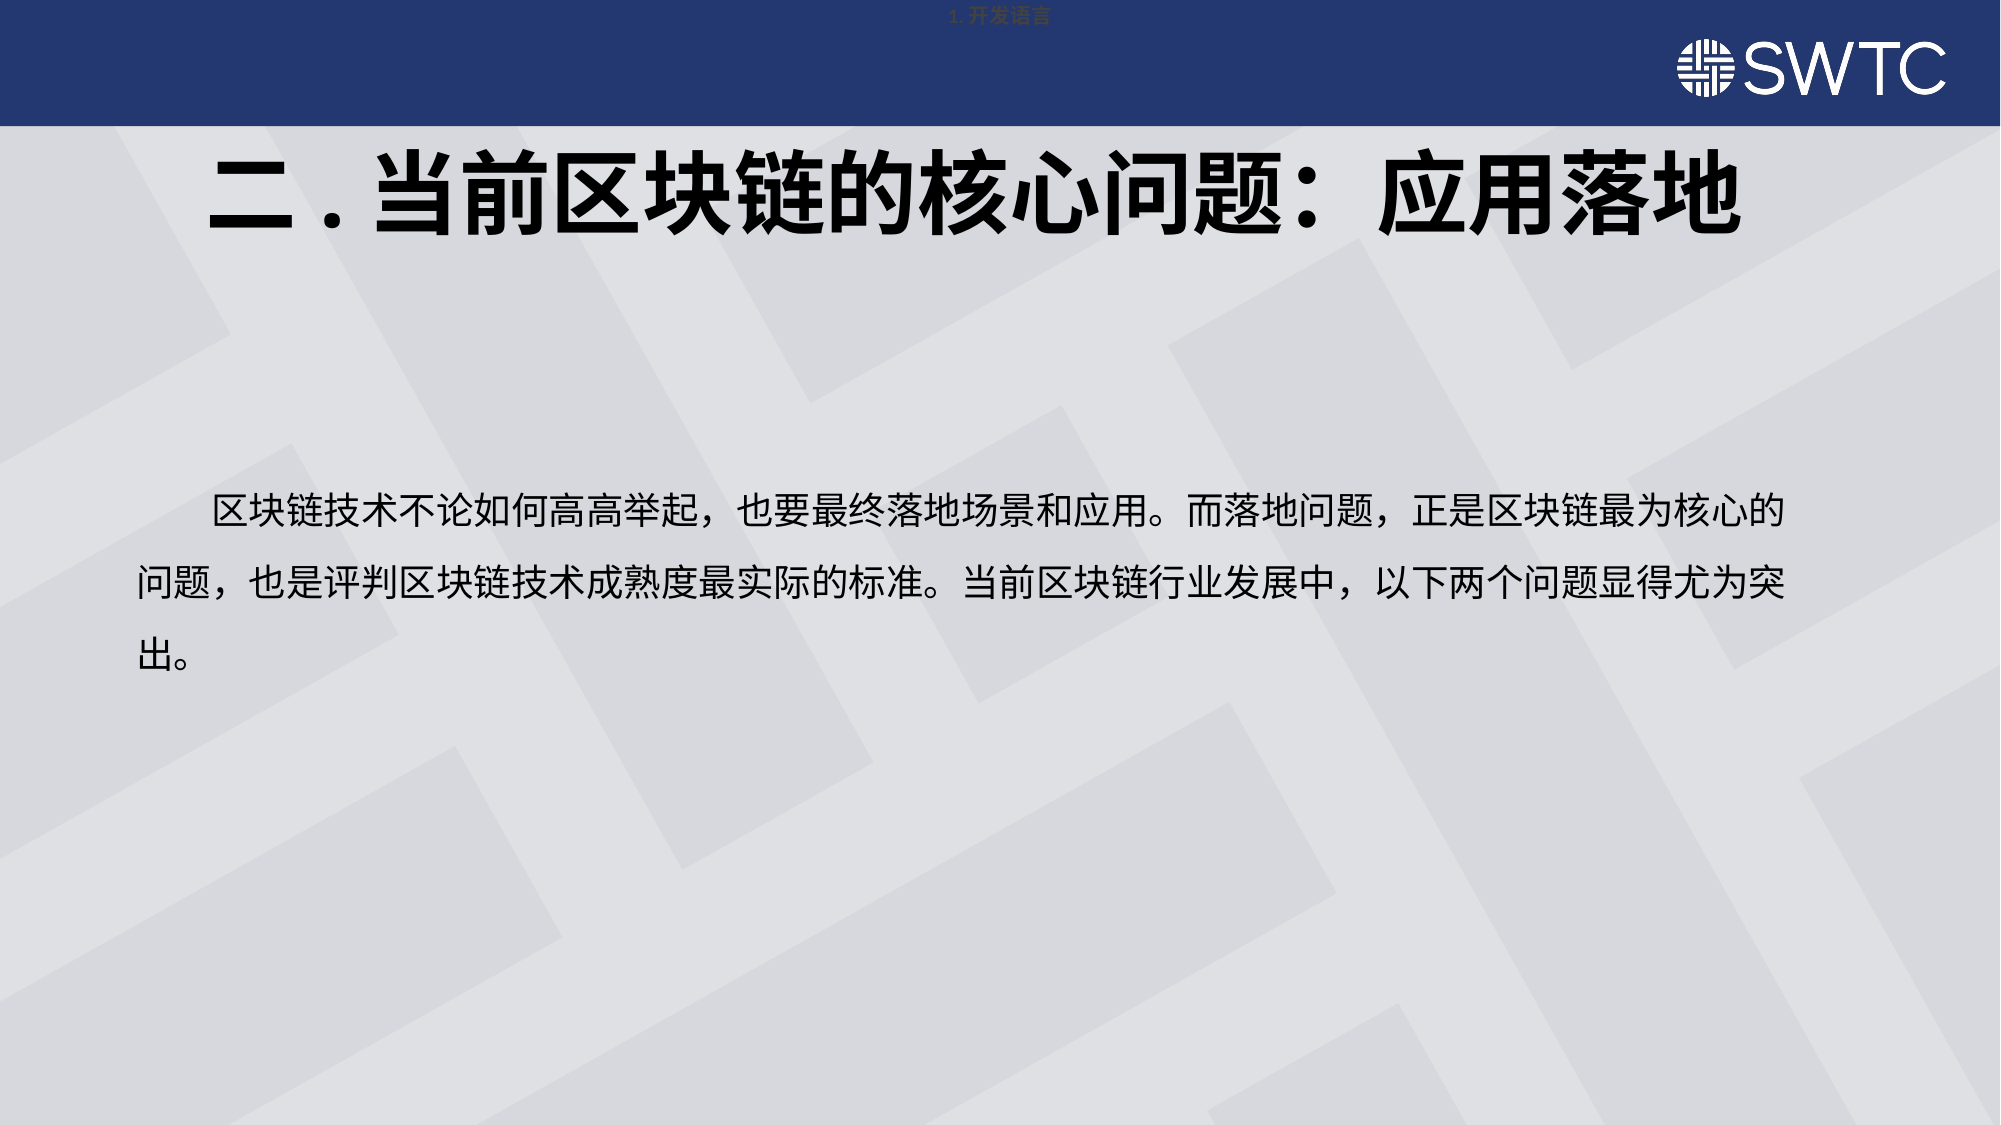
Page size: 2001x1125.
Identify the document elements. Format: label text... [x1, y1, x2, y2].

text_box 1.开发语言 [932, 0, 1067, 80]
text_box 二.当前区块链的核心问题：应用落地 [112, 140, 1838, 253]
text_box 区块链技术不论如何高高举起，也要最终落地场景和应用。而落地问题，正是区块链最为核心的问题，也是评判区块链技术成熟度最实际的标准。当前区块链行业发展中，以下两个问题显得尤为突出。 [121, 452, 1828, 684]
